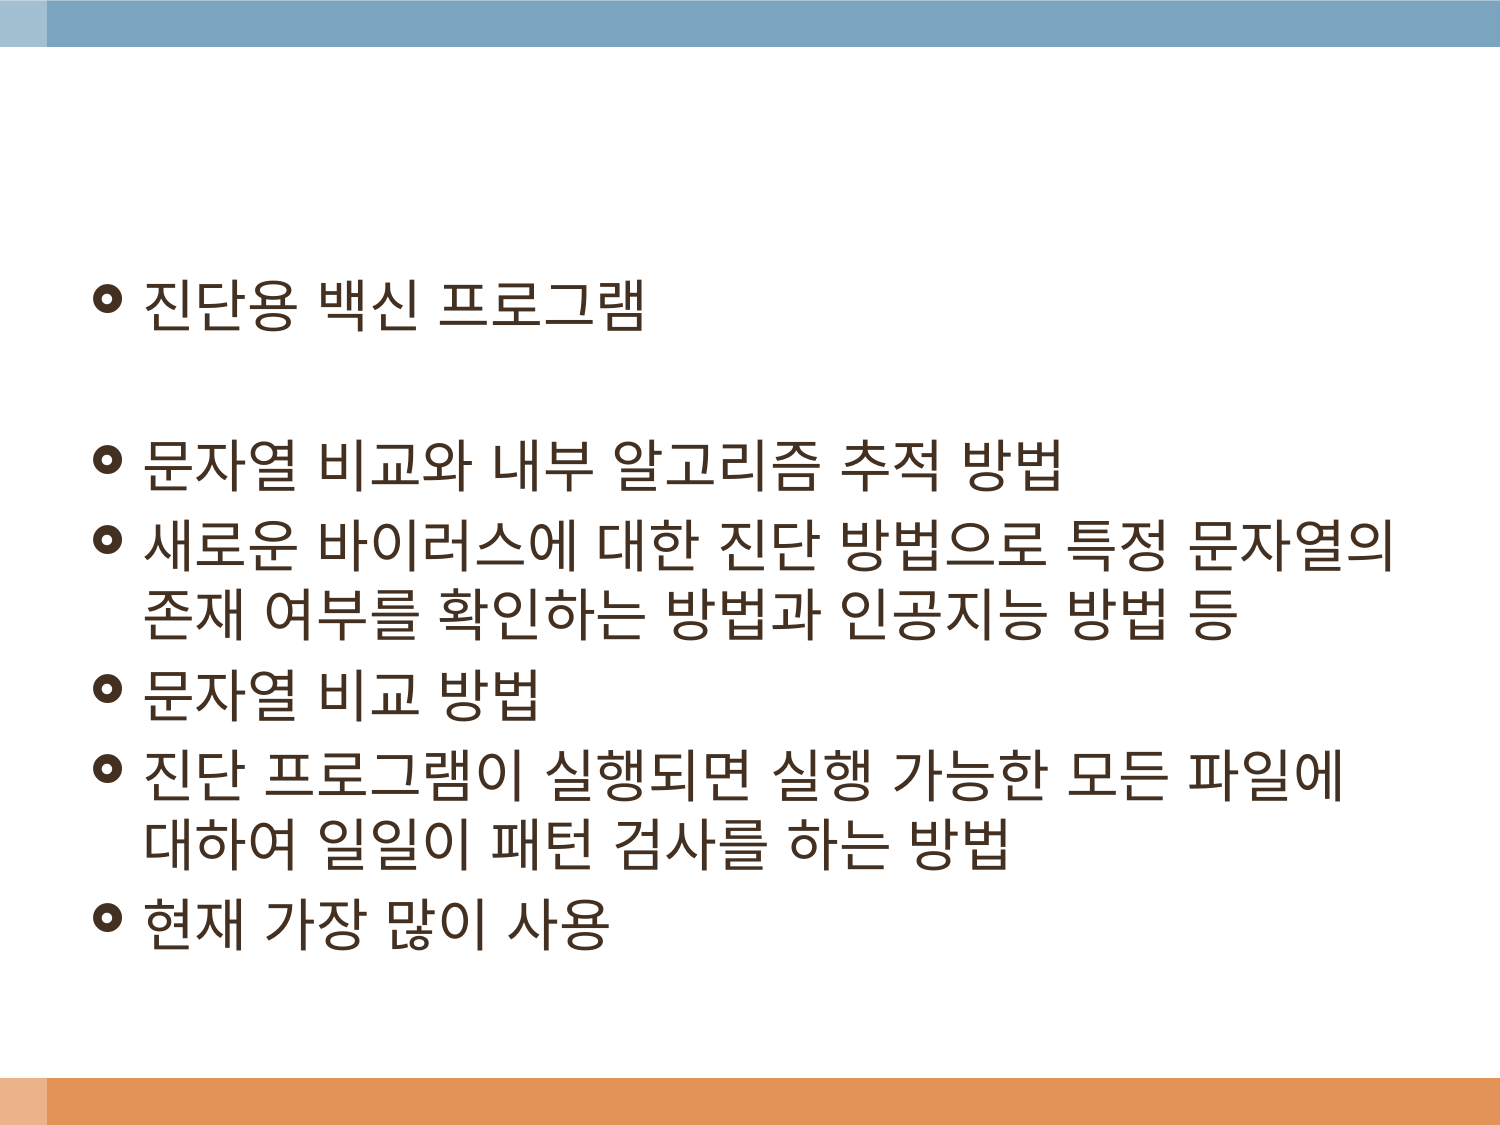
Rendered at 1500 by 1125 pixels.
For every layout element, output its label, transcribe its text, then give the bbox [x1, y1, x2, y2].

list 진단용 백신 프로그램 문자열 비교와 내부 알고리즘 추적 방법 새로운 바이러스에 대한 진단 방법으로 특정 문자열의 존재 여부를 확인하는 방법과 인공지능 방법 등 문자열 비교 방법 진단 프로그램이 실행되면 실행 가능한 모든 파일에 대하여 일일이 패턴 검사를 하는 방법 현재 가장 많이 사용 [75, 262, 1425, 1005]
